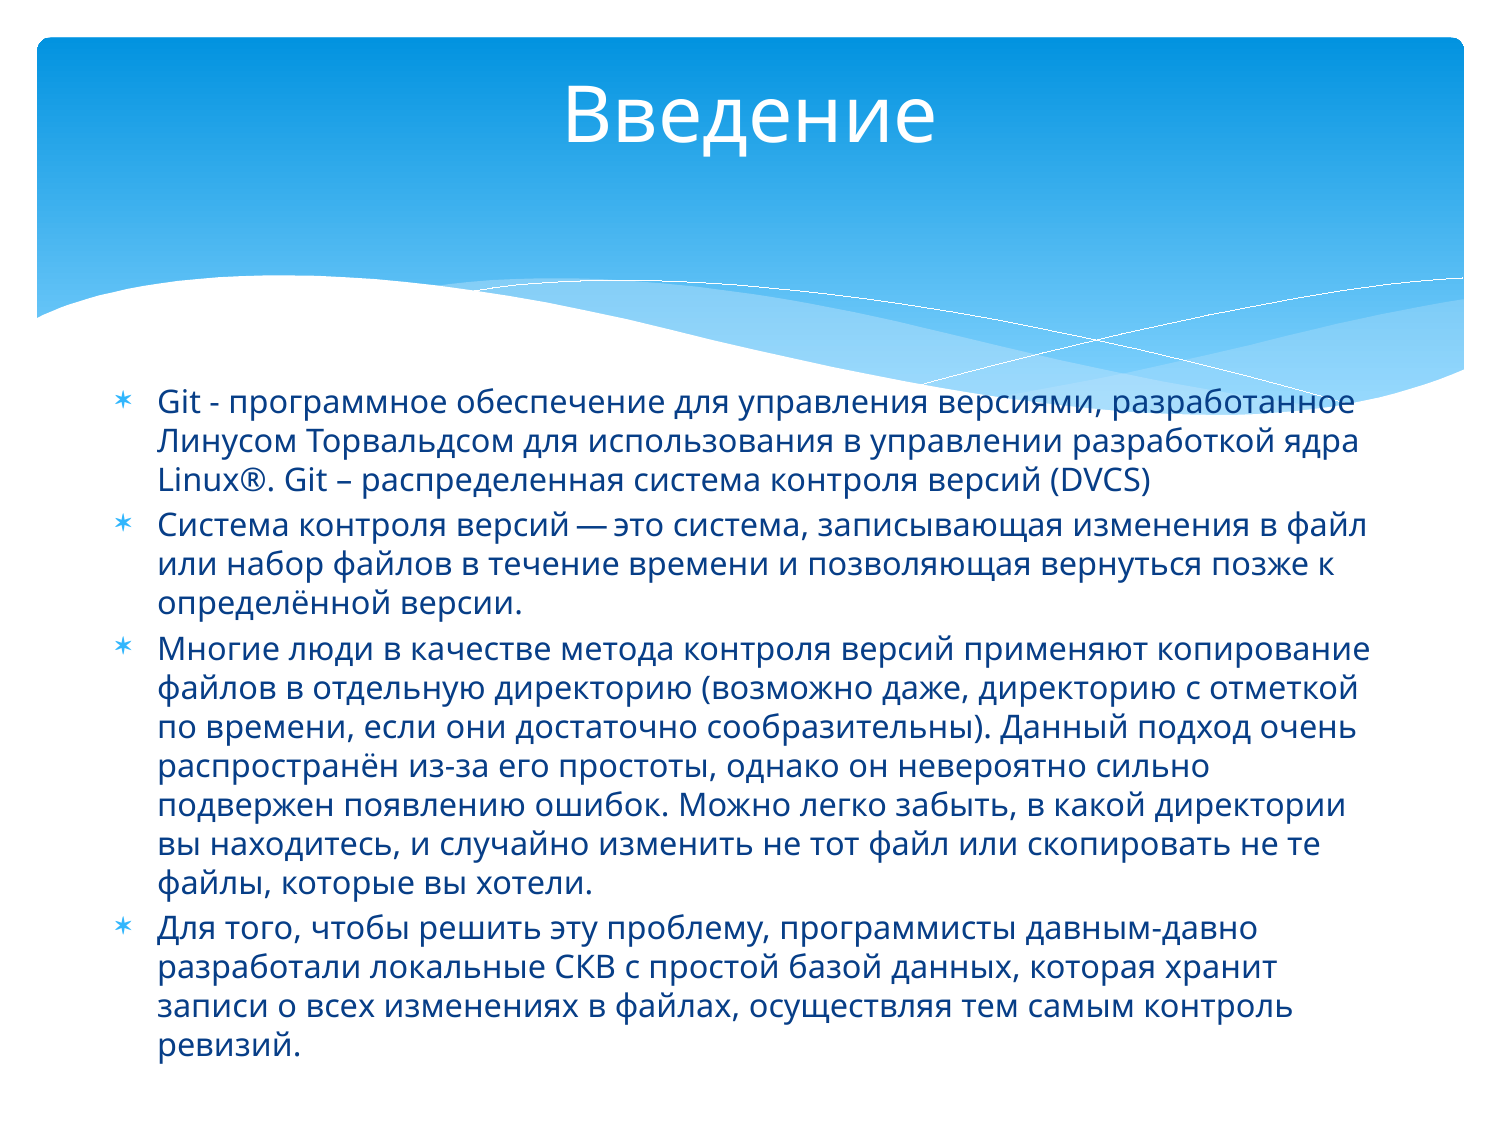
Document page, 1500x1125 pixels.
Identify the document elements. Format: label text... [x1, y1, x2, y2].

title Введение [75, 55, 1425, 261]
list Git - программное обеспечение для управления версиями, разработанное Линусом Торвальдсом для использования в управлении разработкой ядра Linux®. Git – распределенная система контроля версий (DVCS) Система контроля версий — это система, записывающая изменения в файл или набор файлов в течение времени и позволяющая вернуться позже к определённой версии. Многие люди в качестве метода контроля версий применяют копирование файлов в отдельную директорию (возможно даже, директорию с отметкой по времени, если они достаточно сообразительны). Данный подход очень распространён из-за его простоты, однако он невероятно сильно подвержен появлению ошибок. Можно легко забыть, в какой директории вы находитесь, и случайно изменить не тот файл или скопировать не те файлы, которые вы хотели. Для того, чтобы решить эту проблему, программисты давным-давно разработали локальные СКВ с простой базой данных, которая хранит записи о всех изменениях в файлах, осуществляя тем самым контроль ревизий. [100, 373, 1401, 1071]
